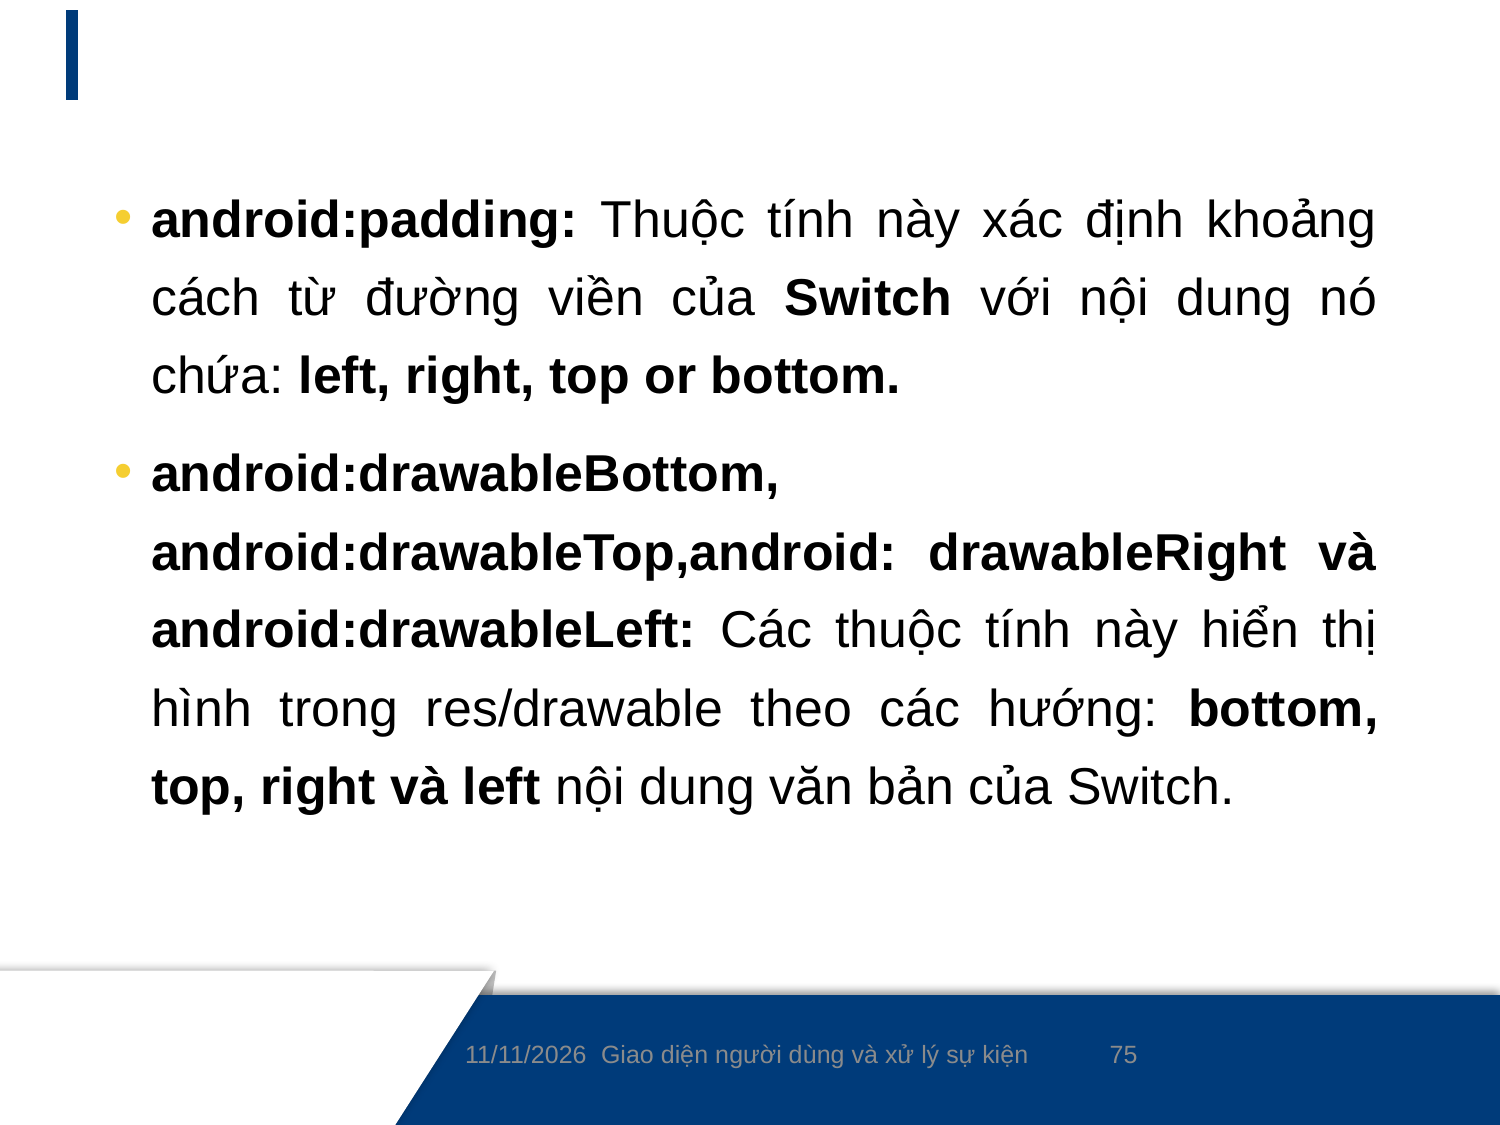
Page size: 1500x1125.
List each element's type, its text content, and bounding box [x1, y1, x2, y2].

slide_number 75 [815, 1023, 1153, 1084]
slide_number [450, 1023, 561, 1084]
list android:padding: Thuộc tính này xác định khoảng cách từ đường viền của Switch với nội dung nó chứa: left, right, top or bottom. android:drawableBottom, android:drawableTop,android: drawableRight và android:drawableLeft: Các thuộc tính này hiển thị hình trong res/drawable theo các hướng: bottom, top, right và left nội dung văn bản của Switch. [99, 162, 1394, 882]
footer Giao diện người dùng và xử lý sự kiện [561, 1023, 815, 1084]
